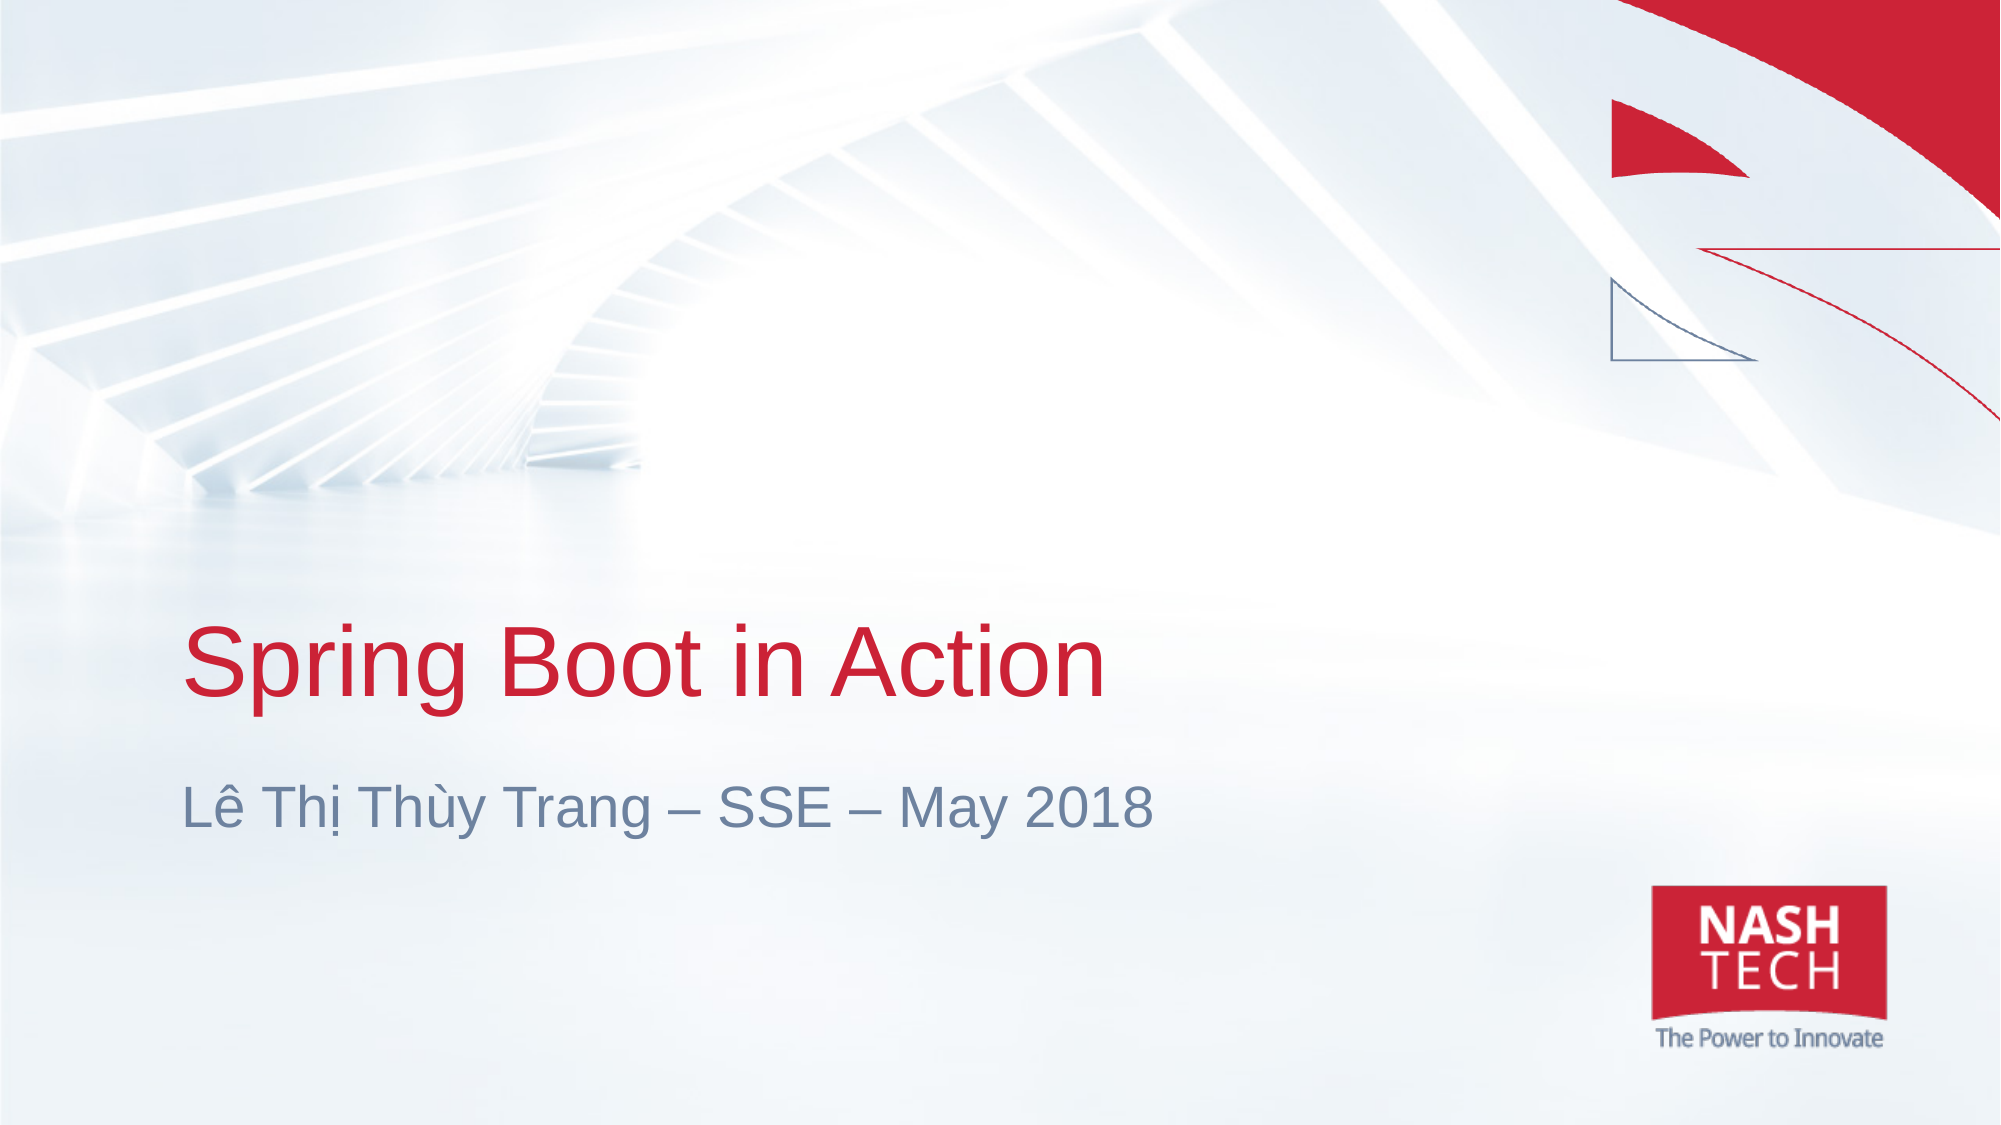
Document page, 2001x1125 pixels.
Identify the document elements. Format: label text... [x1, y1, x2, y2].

picture [0, 0, 2001, 1125]
title Spring Boot in Action [166, 309, 1508, 725]
subtitle Lê Thị Thùy Trang – SSE – May 2018 [166, 769, 1508, 936]
